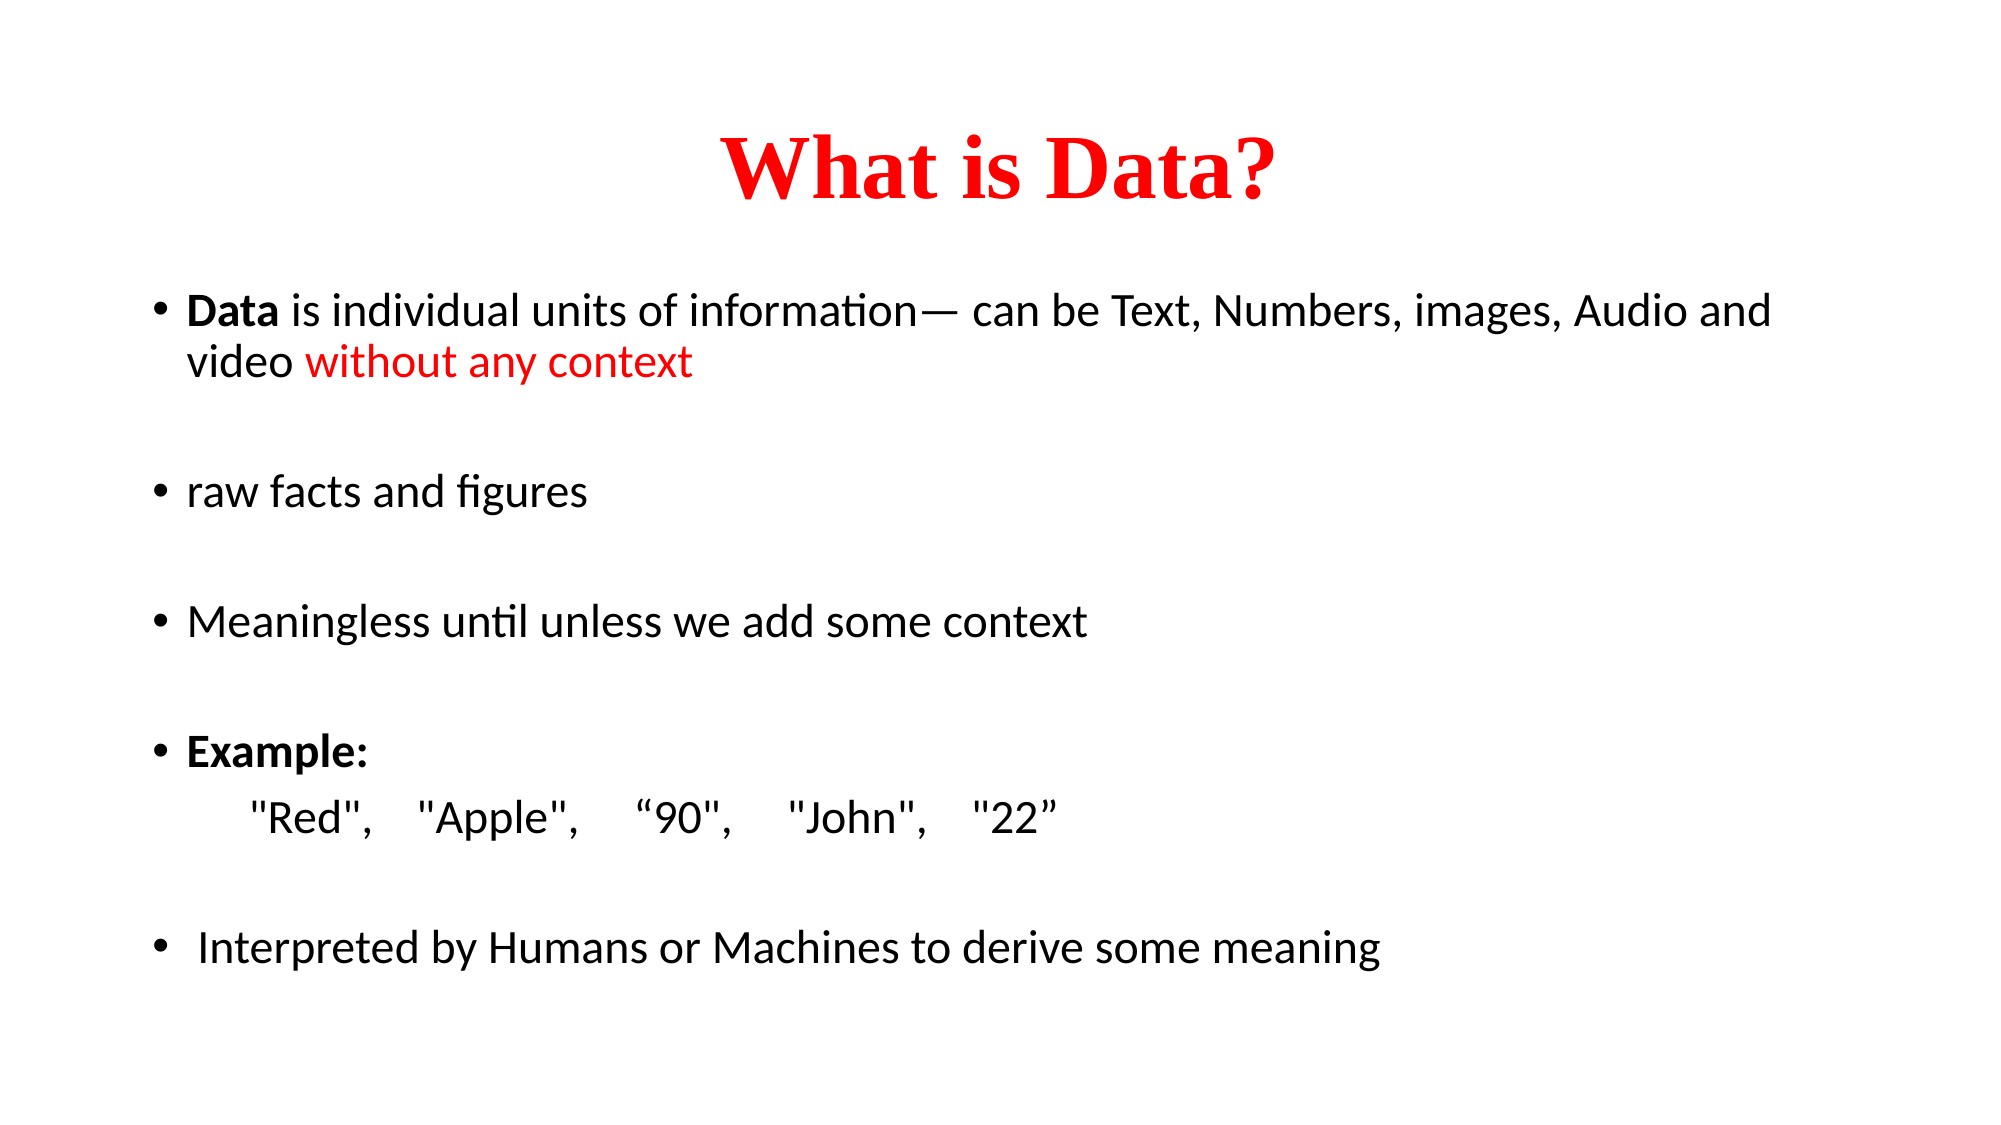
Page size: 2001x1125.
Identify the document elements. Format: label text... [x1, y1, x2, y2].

list Data is individual units of information— can be Text, Numbers, images, Audio and video without any context raw facts and figures Meaningless until unless we add some context Example: "Red", "Apple", “90", "John", "22” Interpreted by Humans or Machines to derive some meaning [137, 277, 1863, 992]
title What is Data? [137, 59, 1863, 277]
